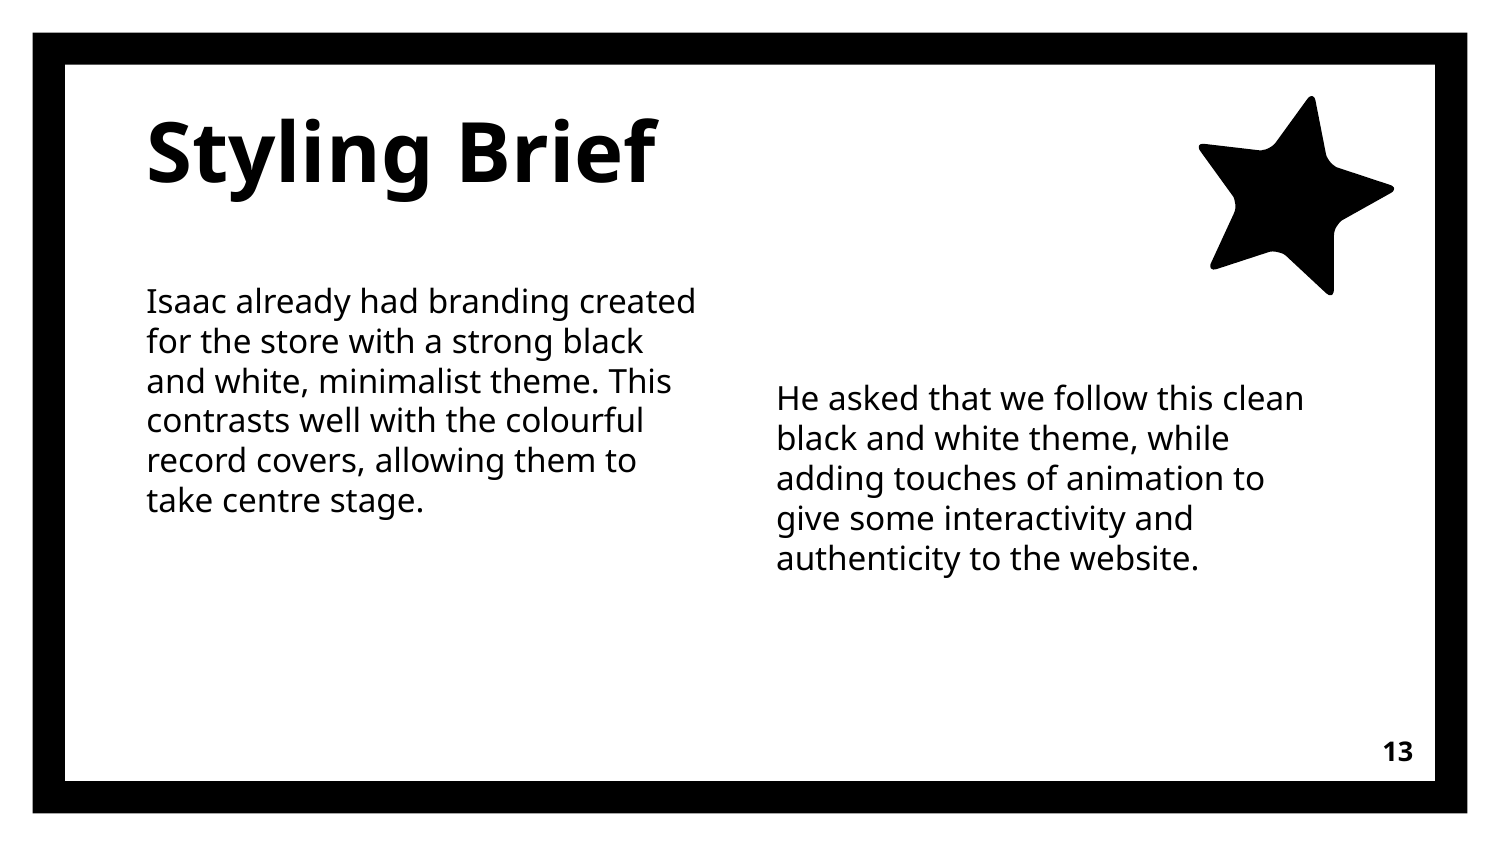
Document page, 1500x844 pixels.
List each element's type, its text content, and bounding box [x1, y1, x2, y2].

slide_number ‹#› [1338, 720, 1429, 786]
list Isaac already had branding created for the store with a strong black and white, minimalist theme. This contrasts well with the colourful record covers, allowing them to take centre stage. [131, 264, 722, 615]
list He asked that we follow this clean black and white theme, while adding touches of animation to give some interactivity and authenticity to the website. [761, 362, 1351, 713]
title Styling Brief [131, 116, 967, 214]
text_box [1198, 96, 1395, 296]
